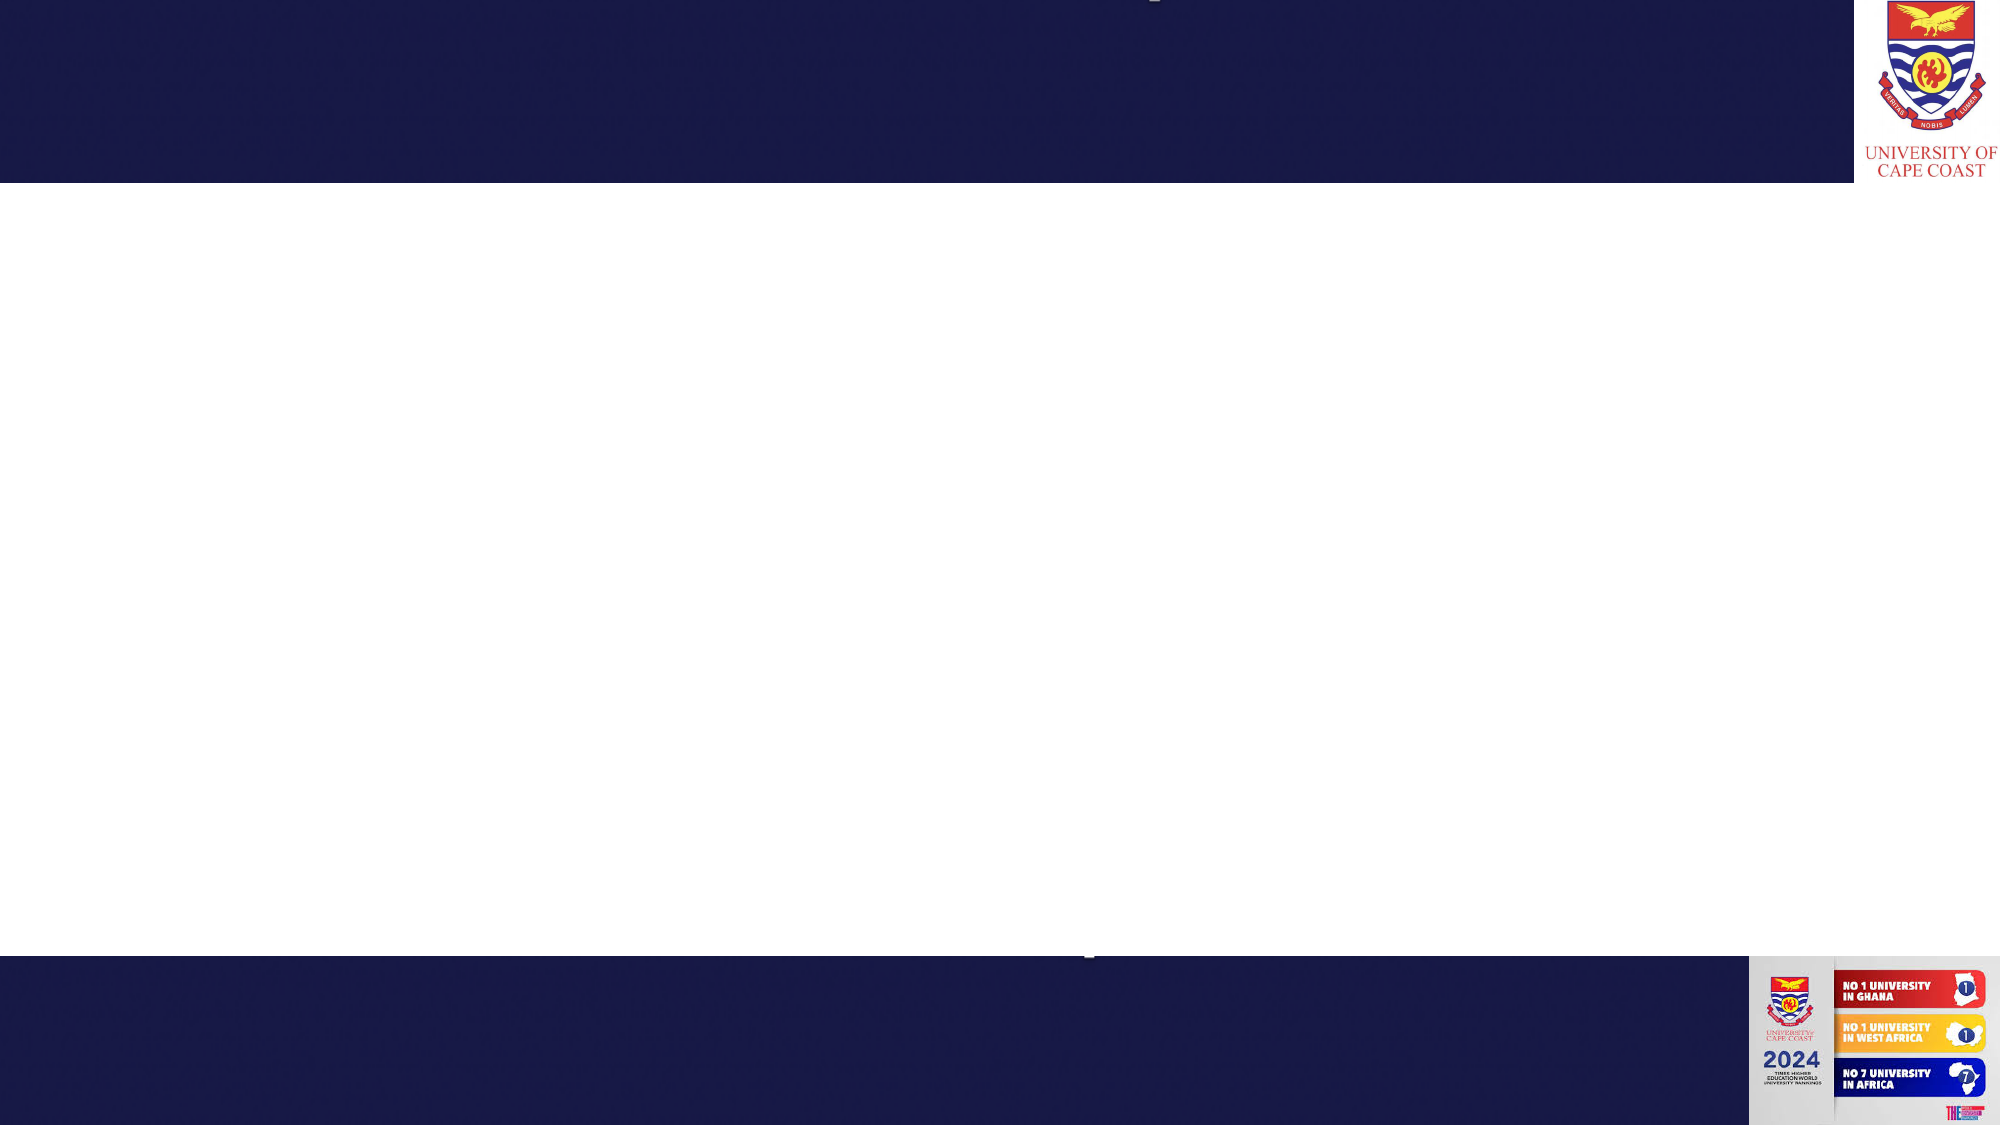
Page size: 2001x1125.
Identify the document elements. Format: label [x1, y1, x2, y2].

picture [0, 955, 2000, 1125]
picture [0, 0, 2000, 184]
